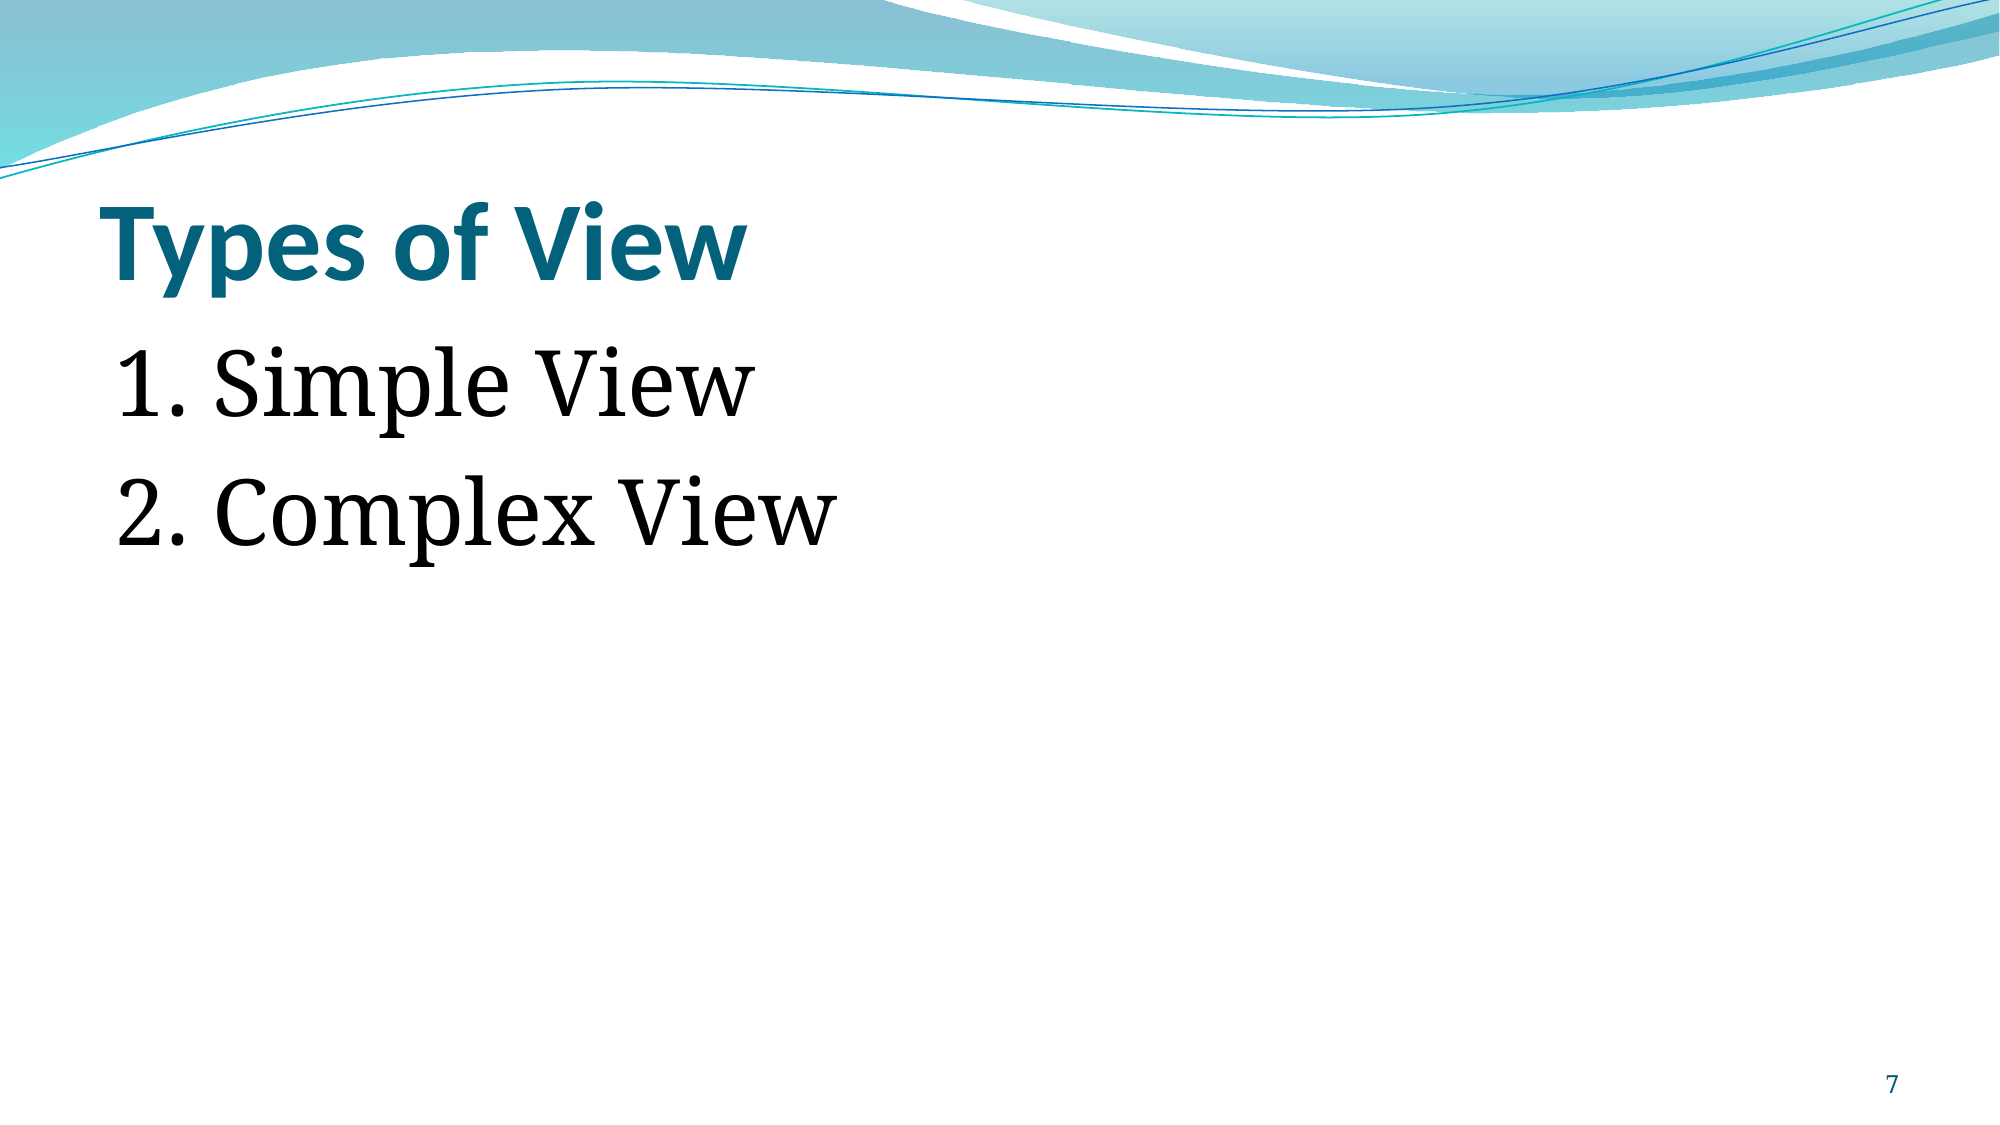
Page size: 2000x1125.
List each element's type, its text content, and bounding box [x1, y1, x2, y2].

list 1. Simple View 2. Complex View [99, 317, 1900, 1038]
slide_number 7 [1732, 1042, 1900, 1103]
title Types of View [99, 115, 1900, 303]
